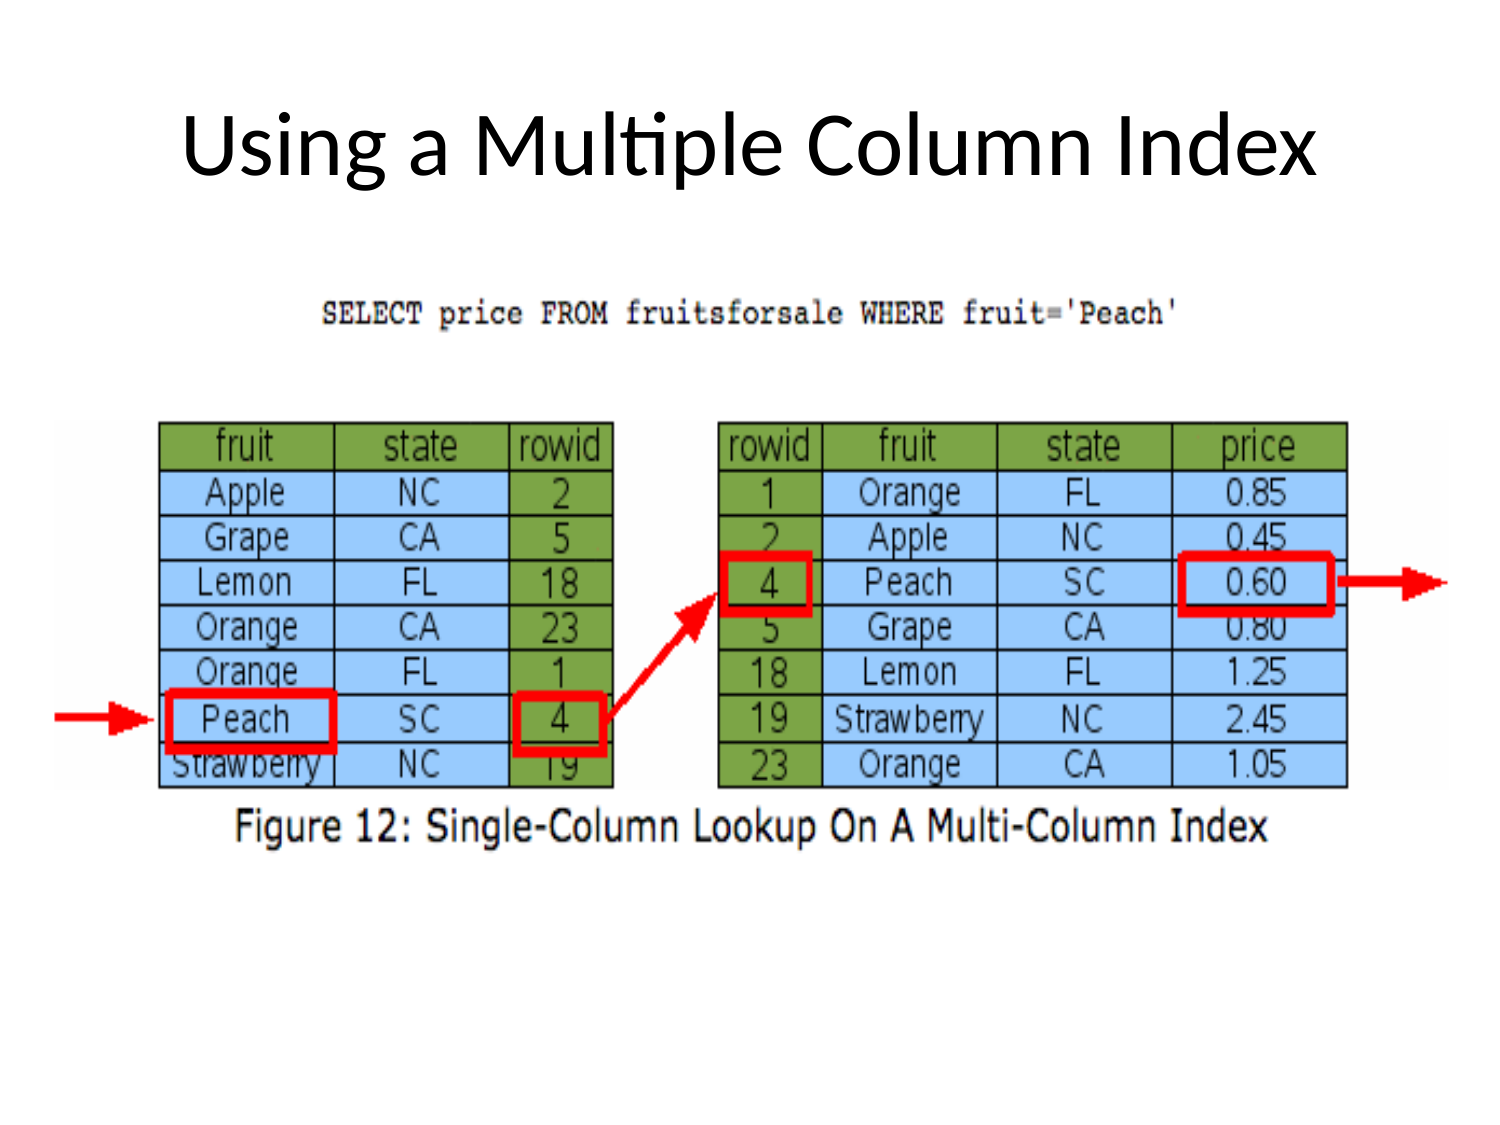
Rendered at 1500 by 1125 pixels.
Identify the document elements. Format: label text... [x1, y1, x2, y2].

title Using a Multiple Column Index [75, 45, 1425, 233]
picture [24, 263, 1474, 879]
